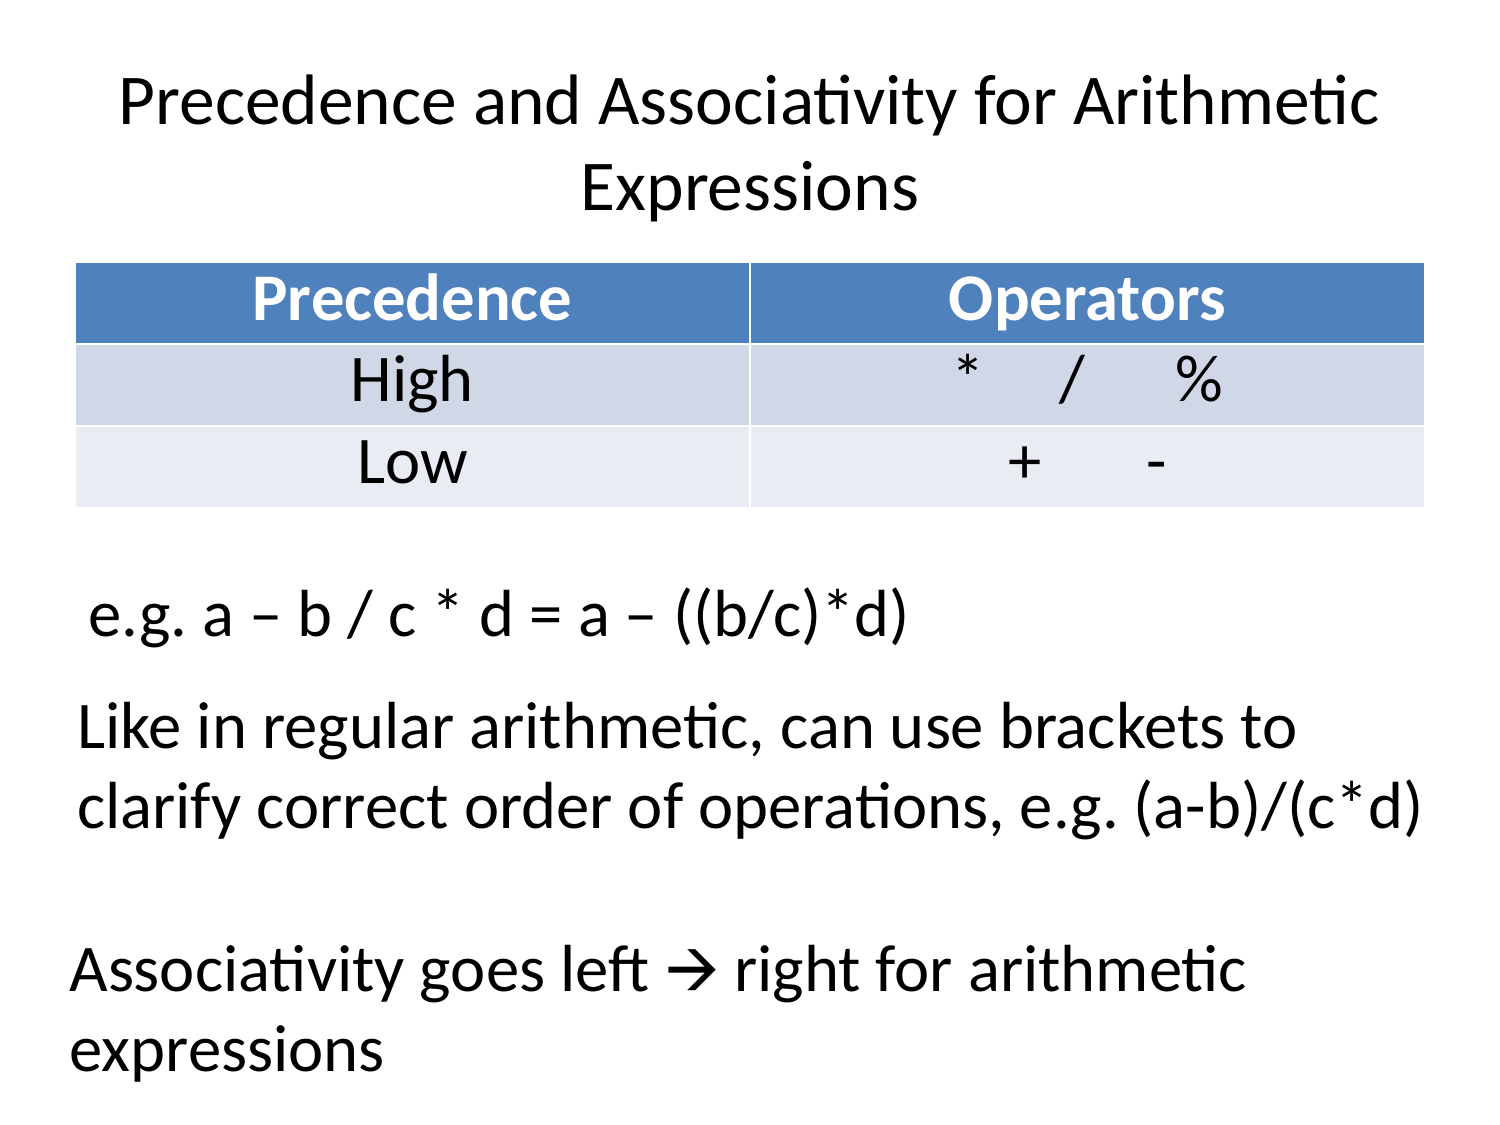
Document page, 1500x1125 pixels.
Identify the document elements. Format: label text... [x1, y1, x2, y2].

text_box e.g. a – b / c * d = a – ((b/c)*d) [73, 562, 1150, 658]
text_box Associativity goes left 🡪 right for arithmetic expressions [54, 917, 1418, 1093]
title Precedence and Associativity for Arithmetic Expressions [75, 45, 1425, 233]
table_cell High [76, 345, 749, 425]
text_box Like in regular arithmetic, can use brackets to clarify correct order of operations, e.g. (a-b)/(c*d) [62, 675, 1451, 930]
table_cell Low [76, 427, 749, 507]
table_header Precedence [76, 263, 749, 343]
table_cell + - [751, 427, 1424, 507]
table_header Operators [751, 263, 1424, 343]
table_cell * / % [751, 345, 1424, 425]
